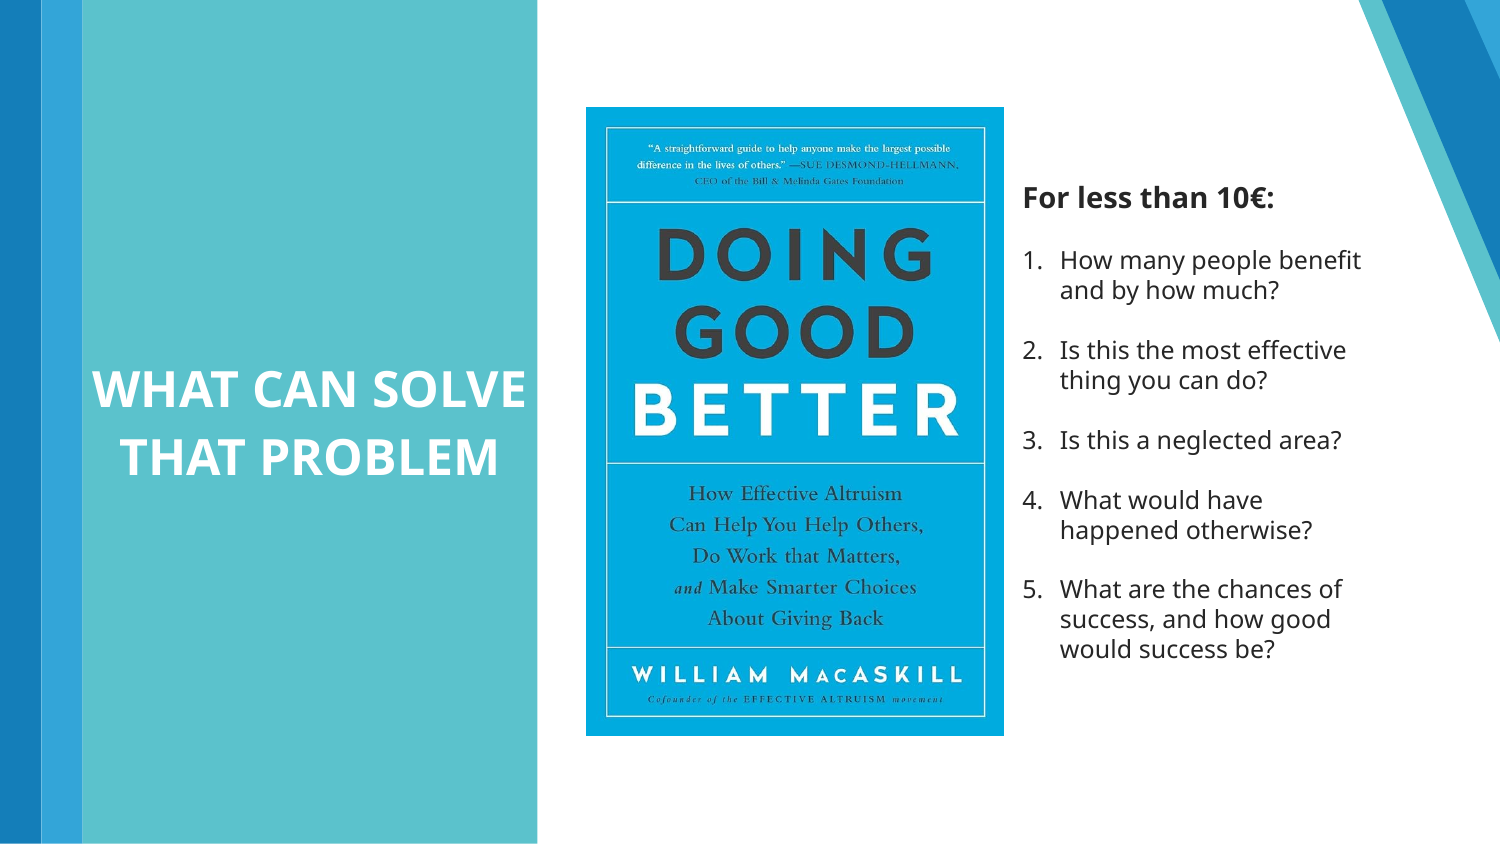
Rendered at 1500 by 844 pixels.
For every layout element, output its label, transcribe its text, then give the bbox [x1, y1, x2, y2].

text_box For less than 10€: How many people benefit and by how much? Is this the most effective thing you can do? Is this a neglected area? What would have happened otherwise? What are the chances of success, and how good would success be? [1006, 106, 1384, 738]
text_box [1358, 0, 1500, 343]
picture [606, 127, 985, 717]
title What can solve that problem [82, 0, 538, 844]
text_box [39, 0, 81, 844]
text_box [0, 0, 39, 844]
